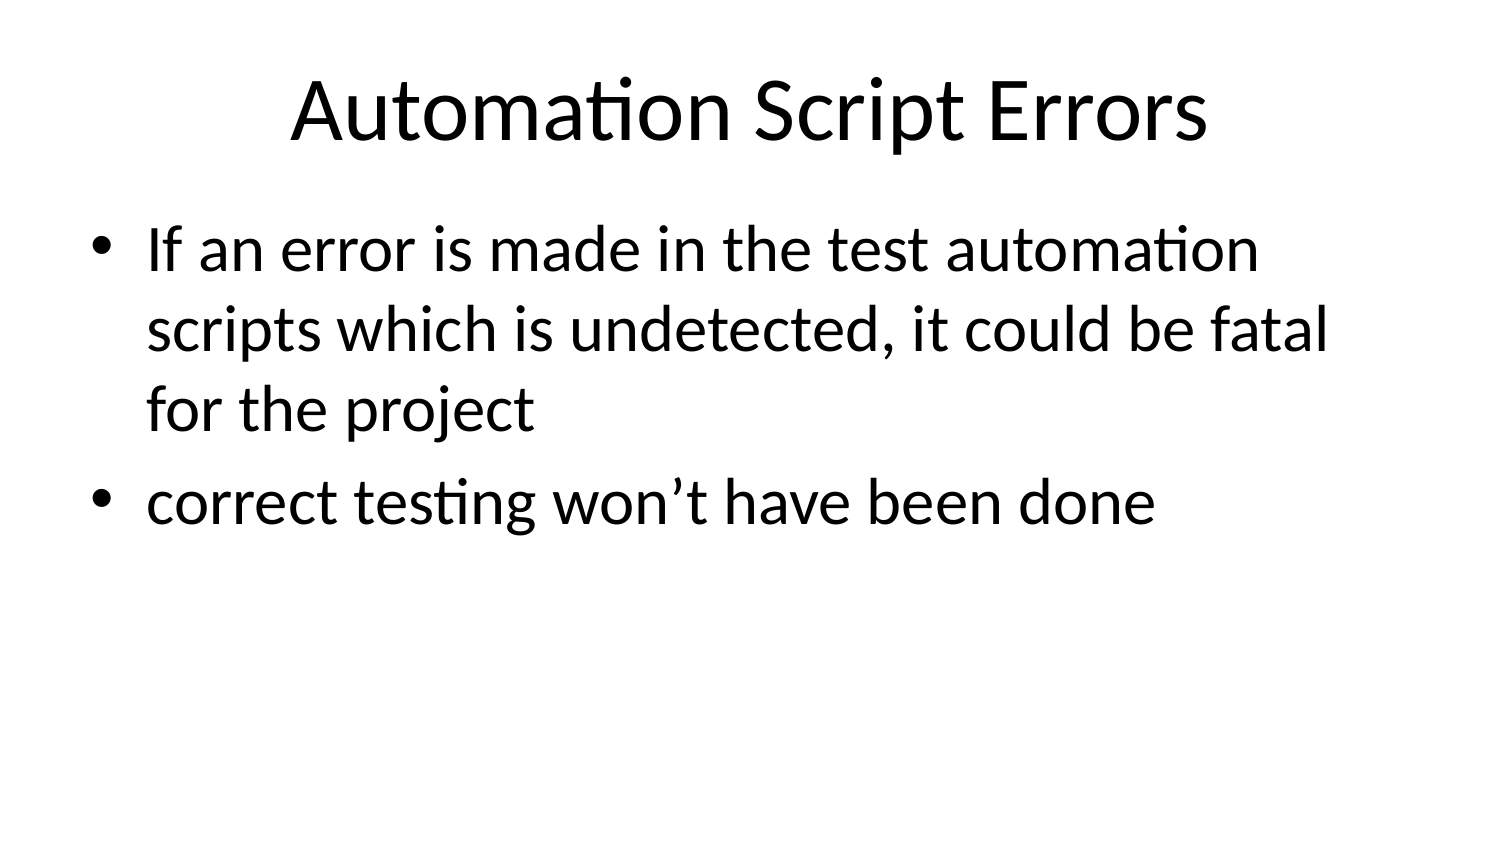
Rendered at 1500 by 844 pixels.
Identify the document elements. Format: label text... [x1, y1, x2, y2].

list If an error is made in the test automation scripts which is undetected, it could be fatal for the project correct testing won’t have been done [75, 196, 1425, 754]
title Automation Script Errors [75, 33, 1425, 175]
